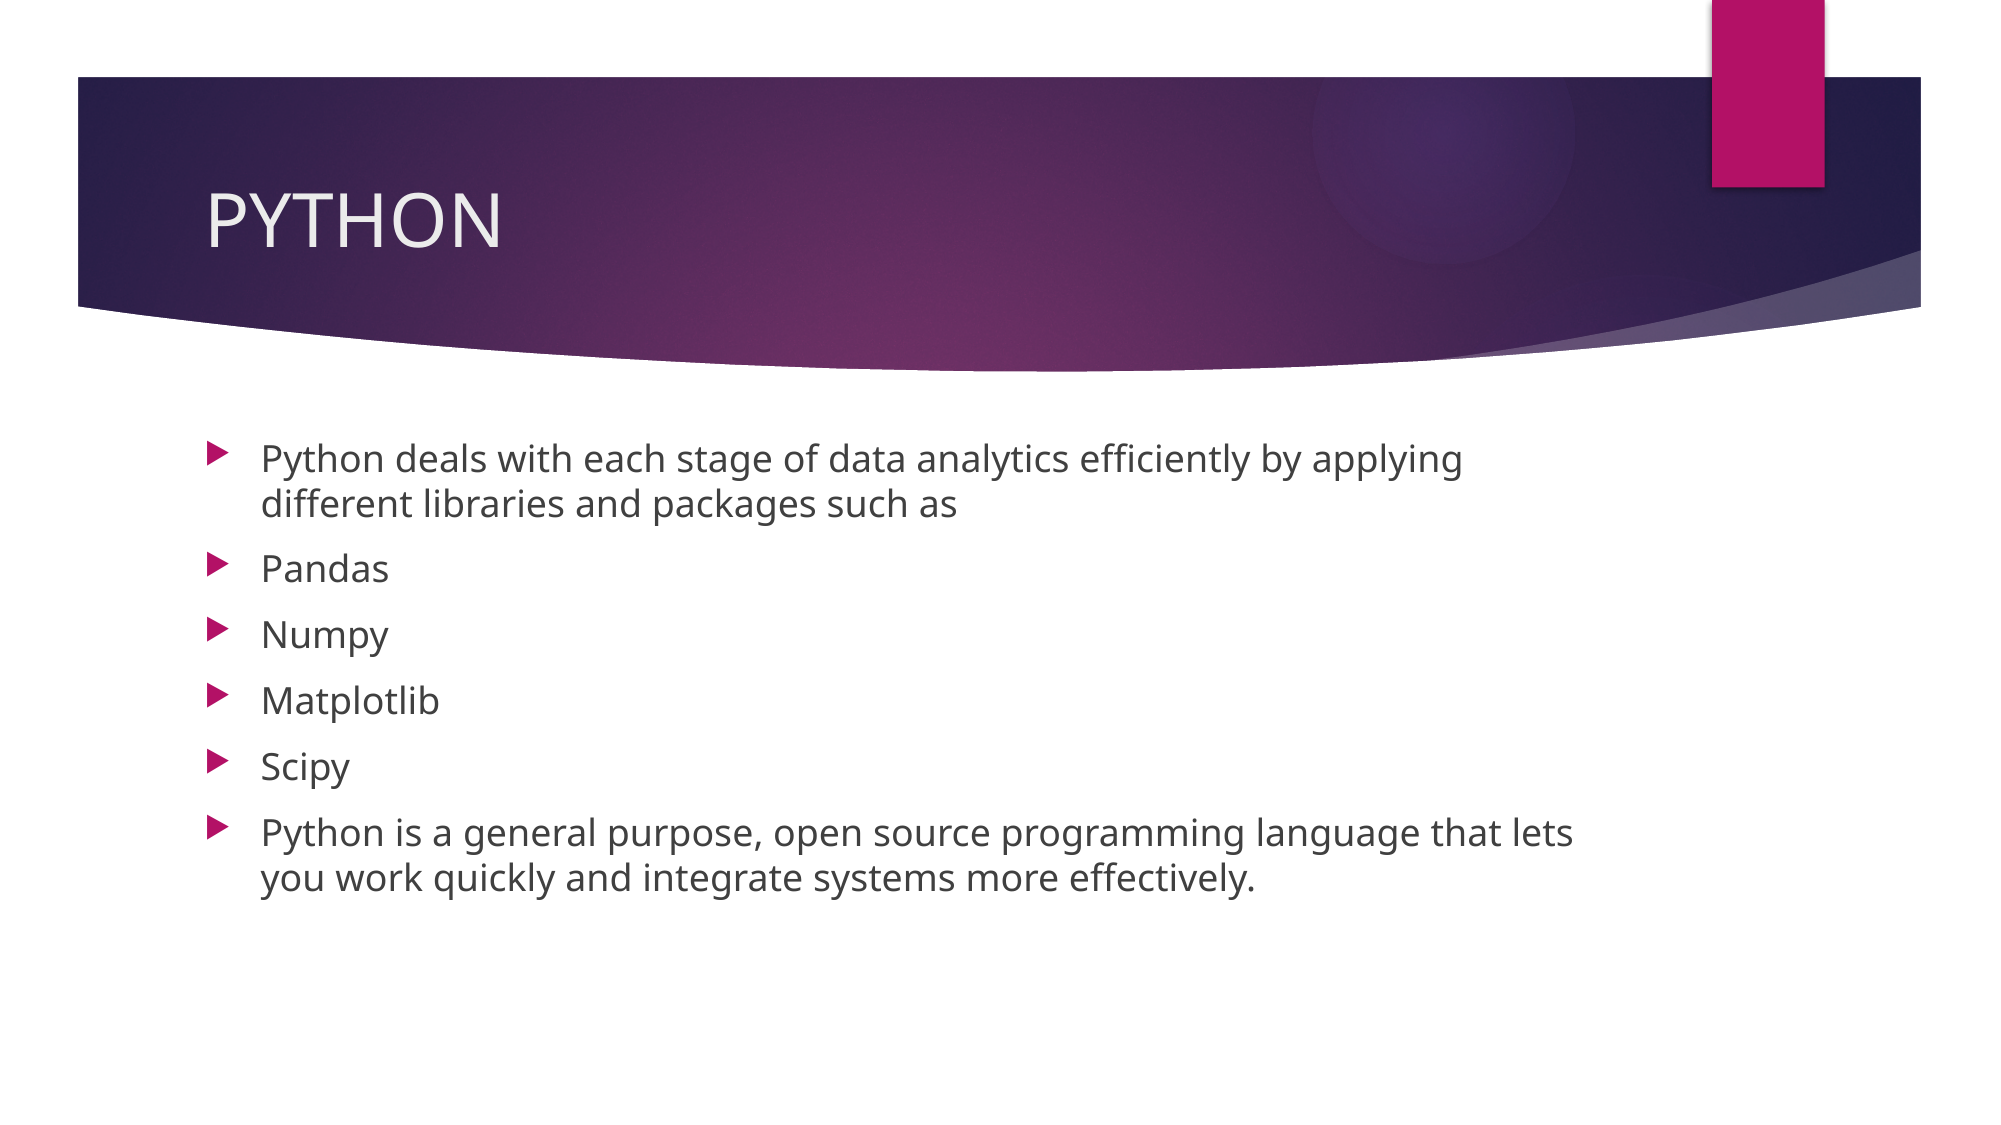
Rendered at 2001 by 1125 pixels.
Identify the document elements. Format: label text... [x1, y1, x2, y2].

title PYTHON [189, 159, 1627, 276]
list Python deals with each stage of data analytics efficiently by applying different libraries and packages such as Pandas Numpy Matplotlib Scipy Python is a general purpose, open source programming language that lets you work quickly and integrate systems more effectively. [189, 427, 1638, 988]
